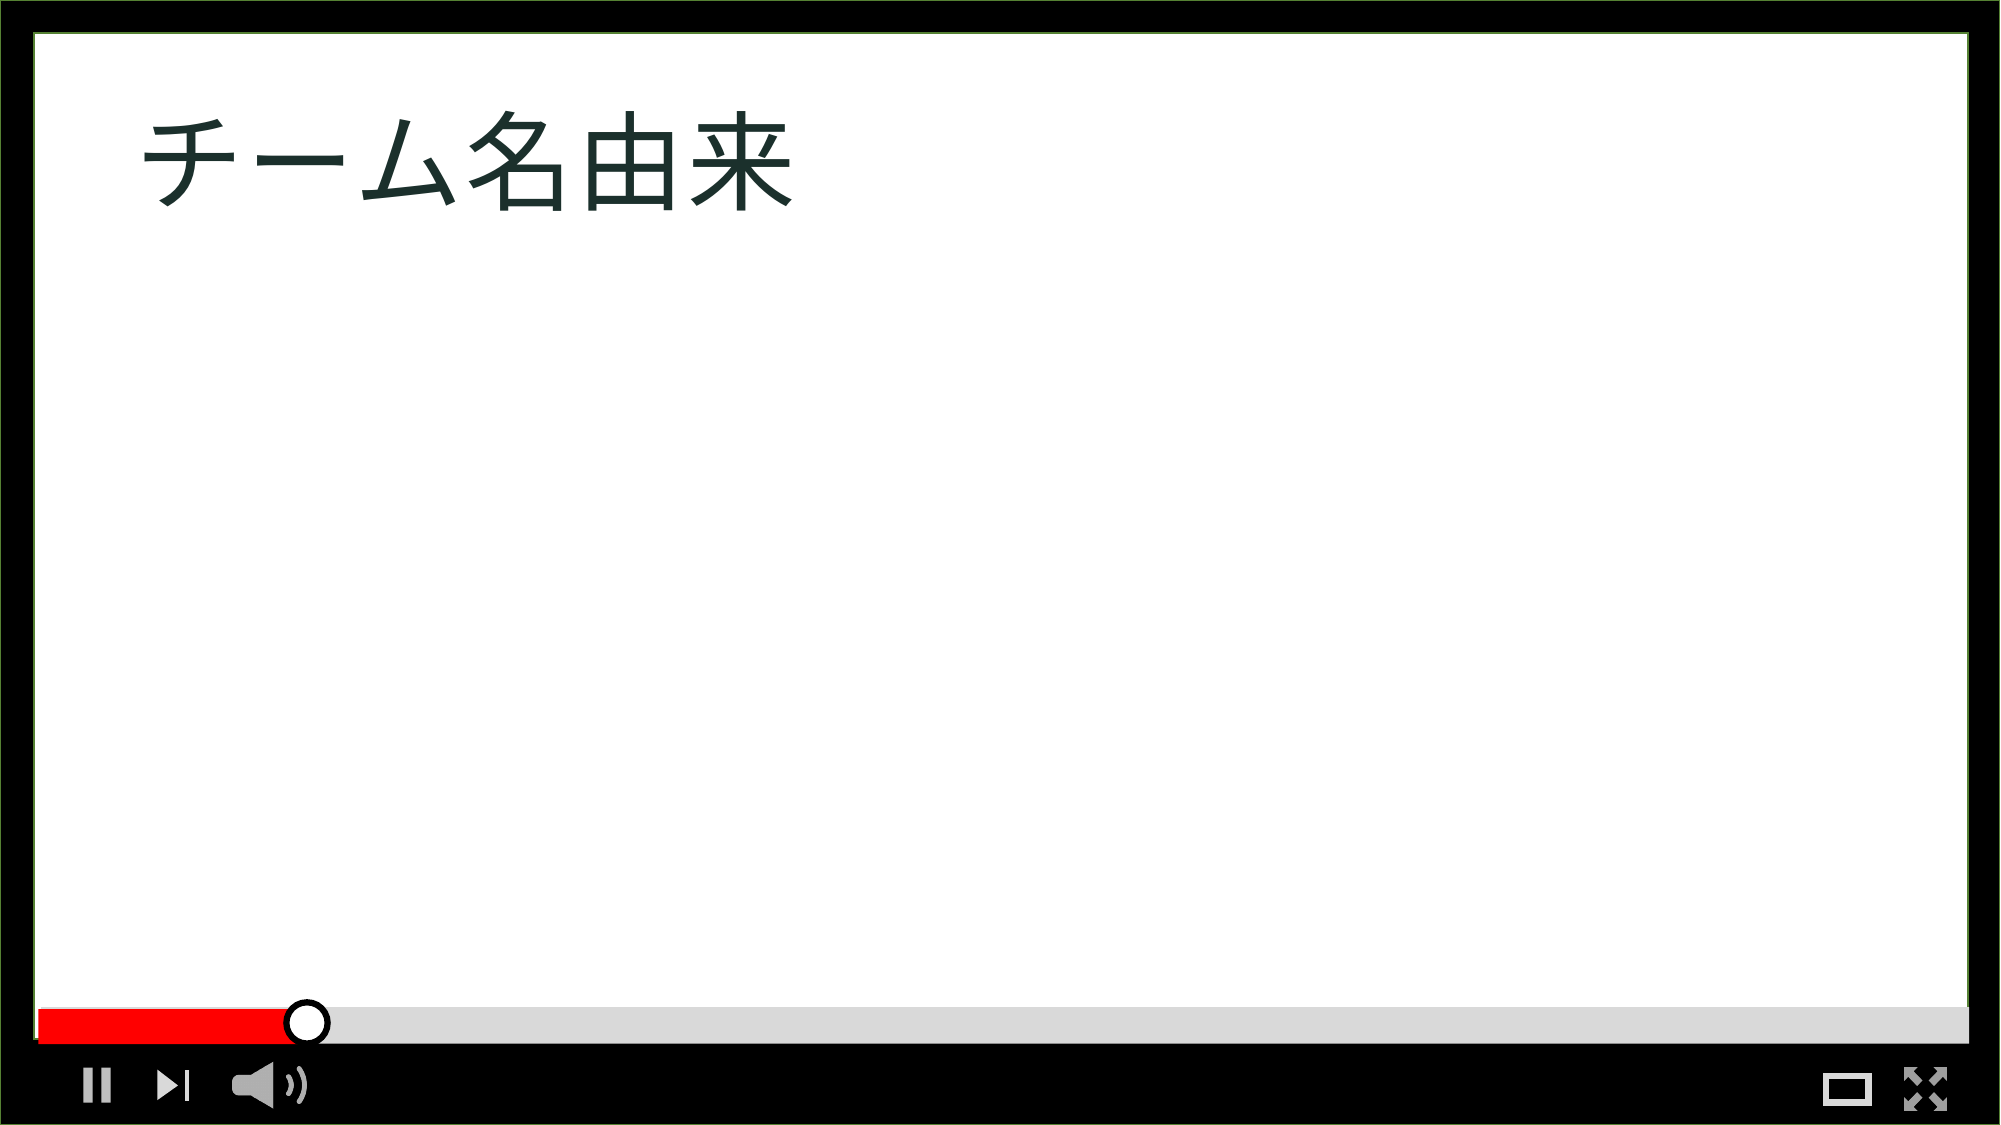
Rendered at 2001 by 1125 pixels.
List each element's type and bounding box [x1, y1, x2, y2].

text_box [0, 0, 2000, 1125]
